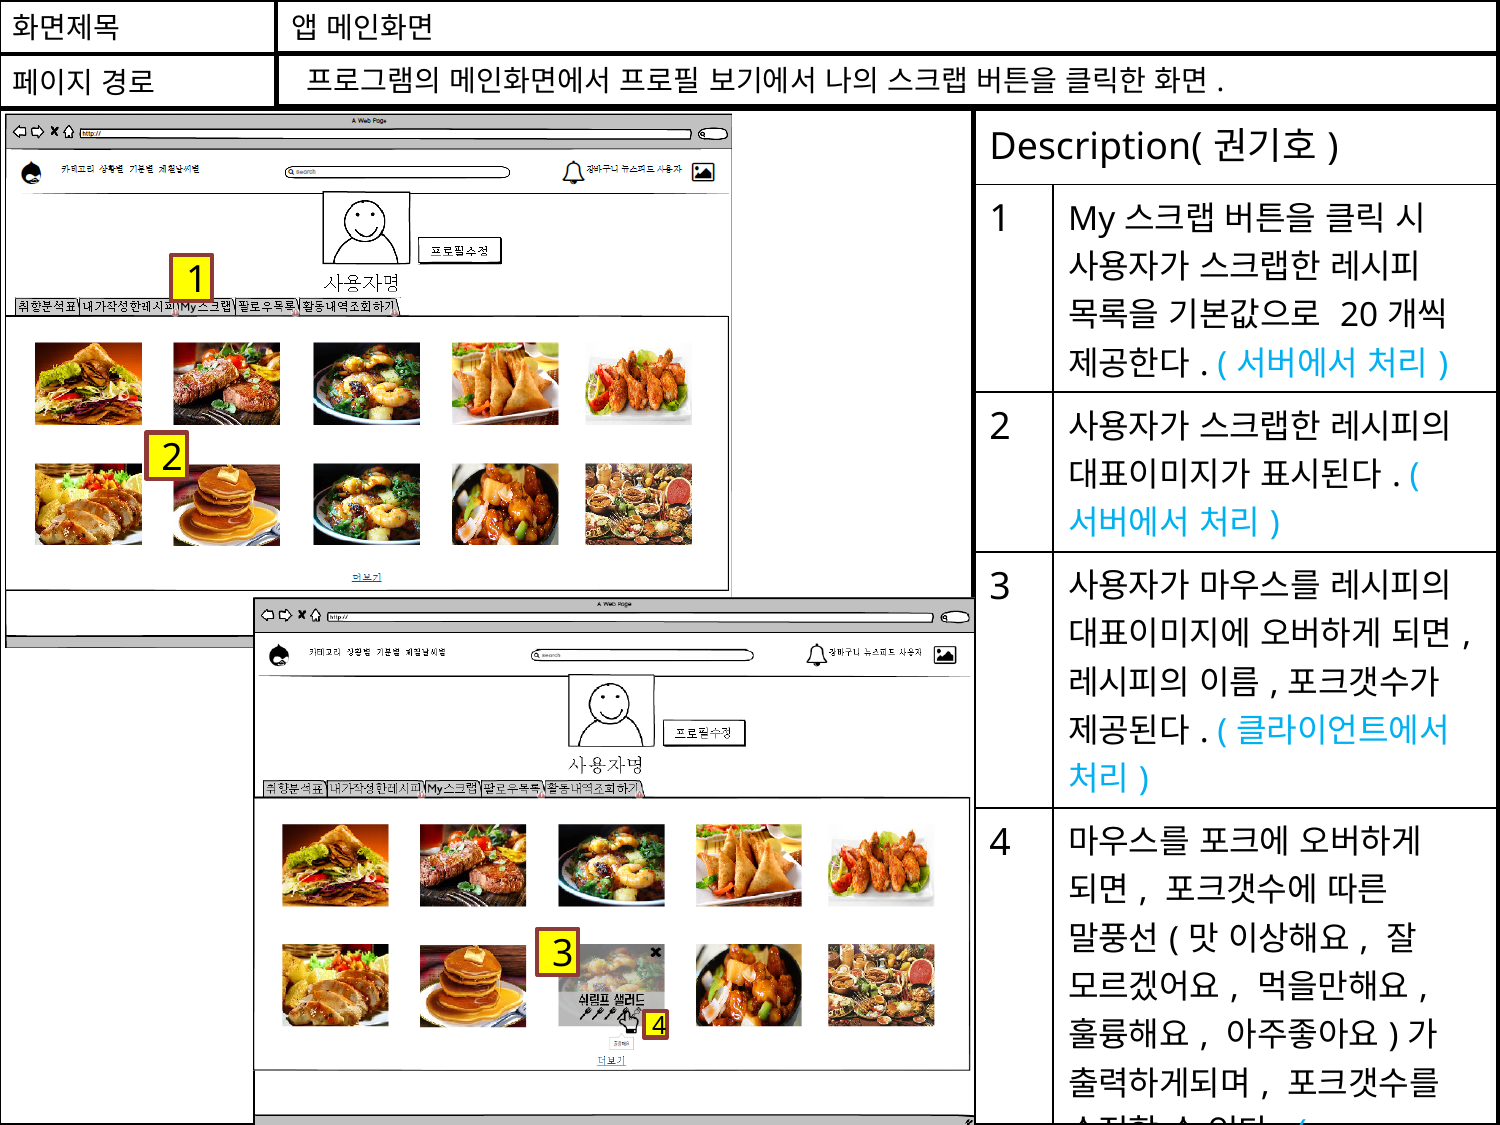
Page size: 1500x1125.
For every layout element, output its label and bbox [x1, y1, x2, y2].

picture [5, 113, 975, 1125]
text_box [0, 0, 1499, 1125]
